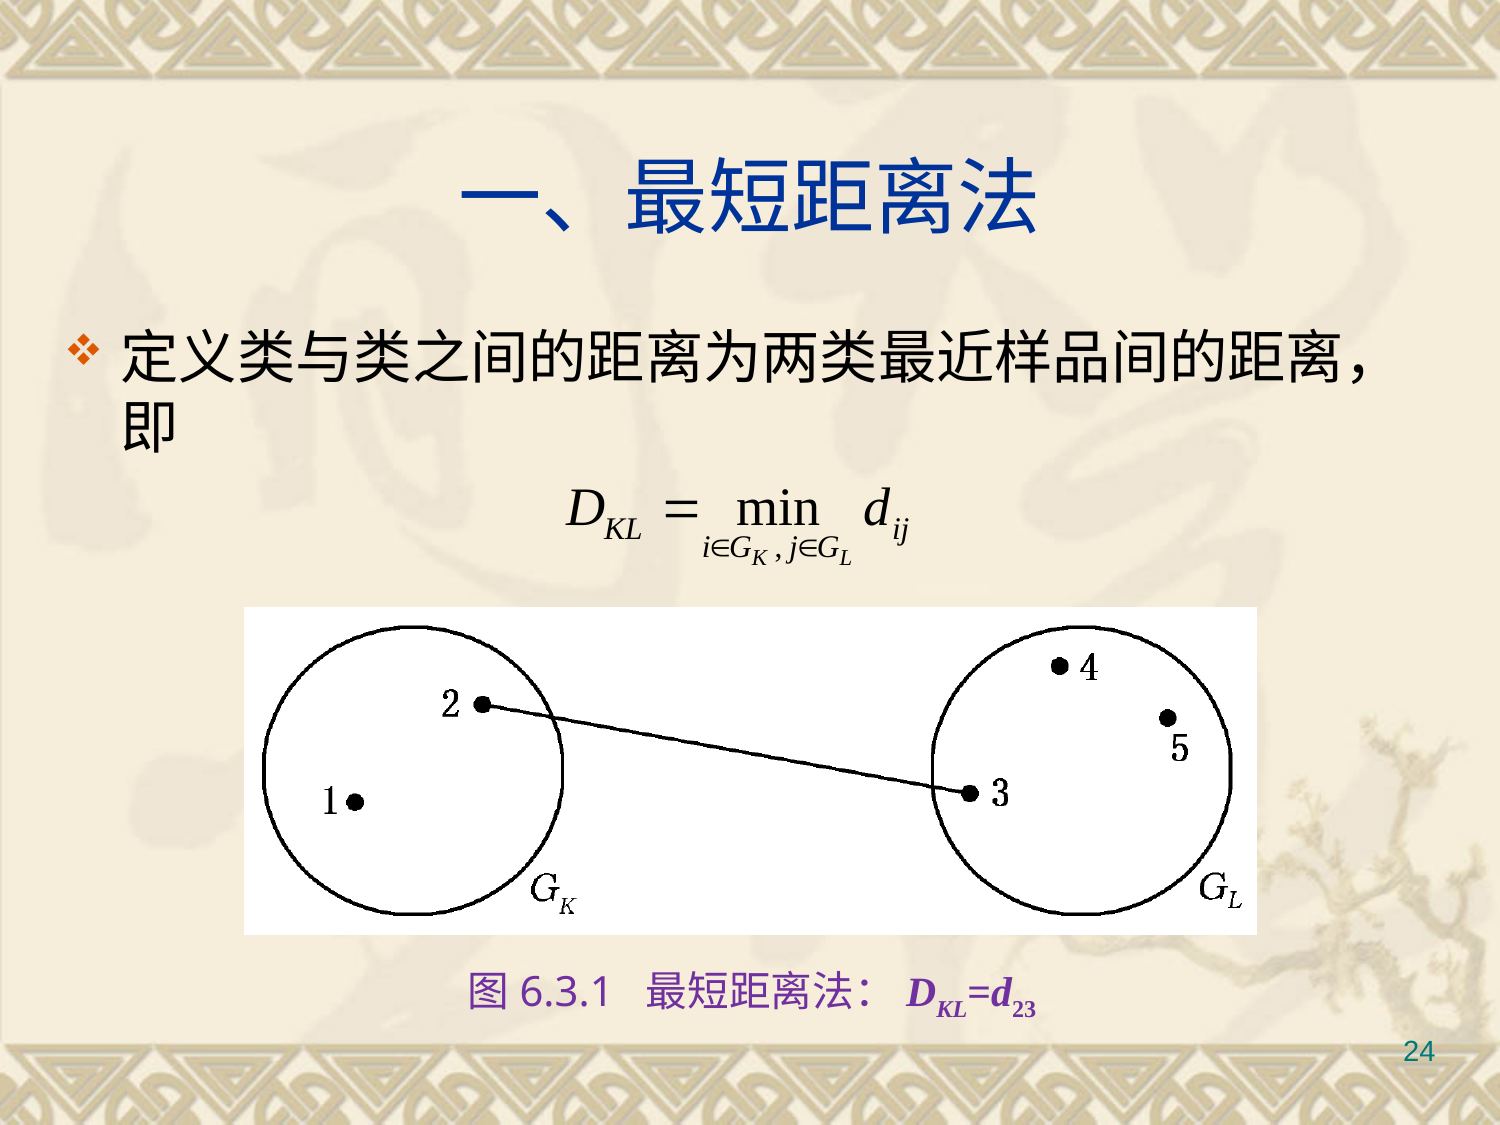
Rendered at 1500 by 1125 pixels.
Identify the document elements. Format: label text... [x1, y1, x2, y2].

title 一、最短距离法 [49, 99, 1451, 288]
picture [0, 0, 1500, 1125]
slide_number 24 [1074, 1024, 1451, 1103]
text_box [560, 479, 916, 570]
list 定义类与类之间的距离为两类最近样品间的距离，即 [49, 312, 1451, 1001]
text_box 图6.3.1 最短距离法：DKL=d23 [453, 957, 1052, 1030]
